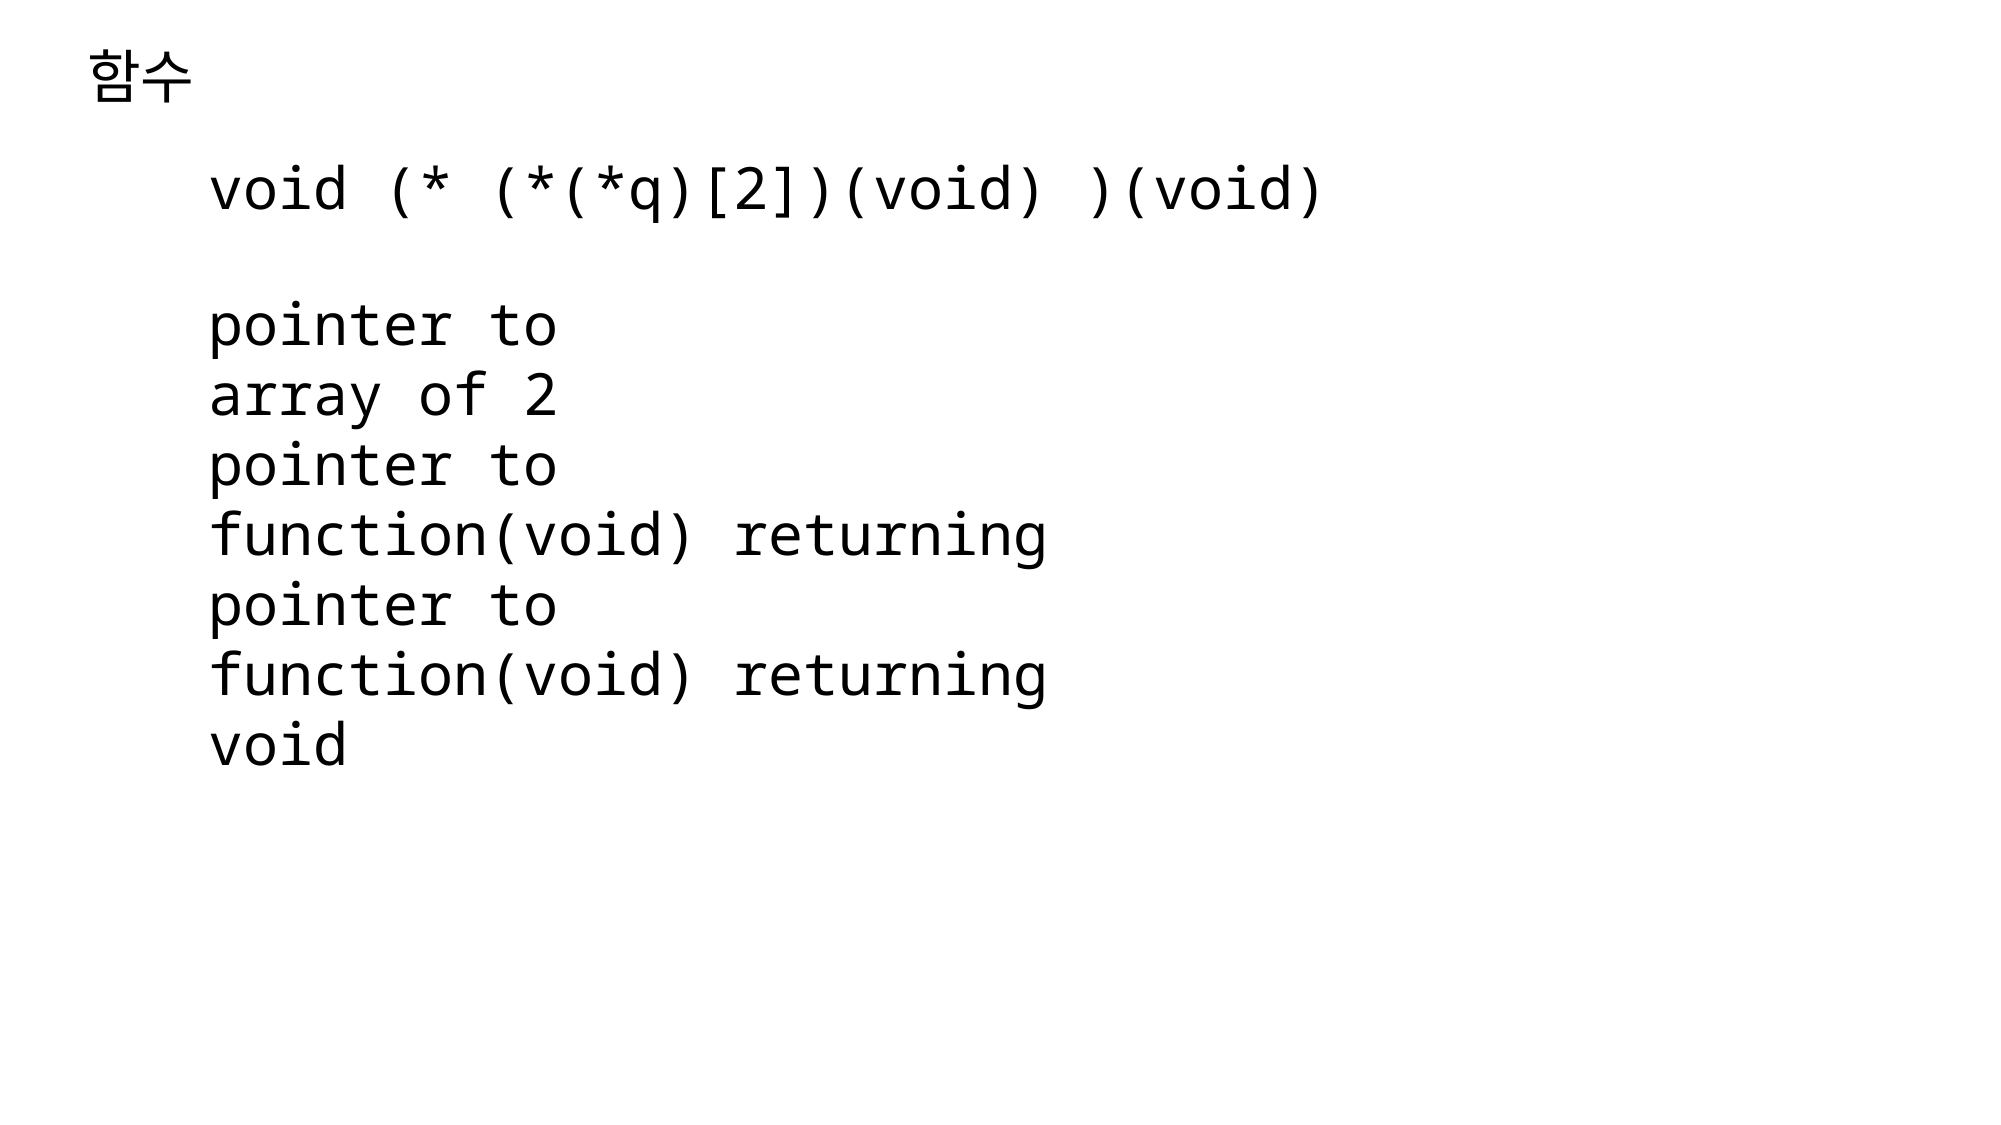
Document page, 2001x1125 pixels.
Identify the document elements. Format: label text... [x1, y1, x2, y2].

text_box 함수 [72, 32, 210, 118]
text_box void (* (*(*q)[2])(void) )(void) [193, 143, 1532, 229]
text_box pointer to array of 2 pointer to function(void) returning pointer to function(void) returning void [193, 279, 1364, 785]
